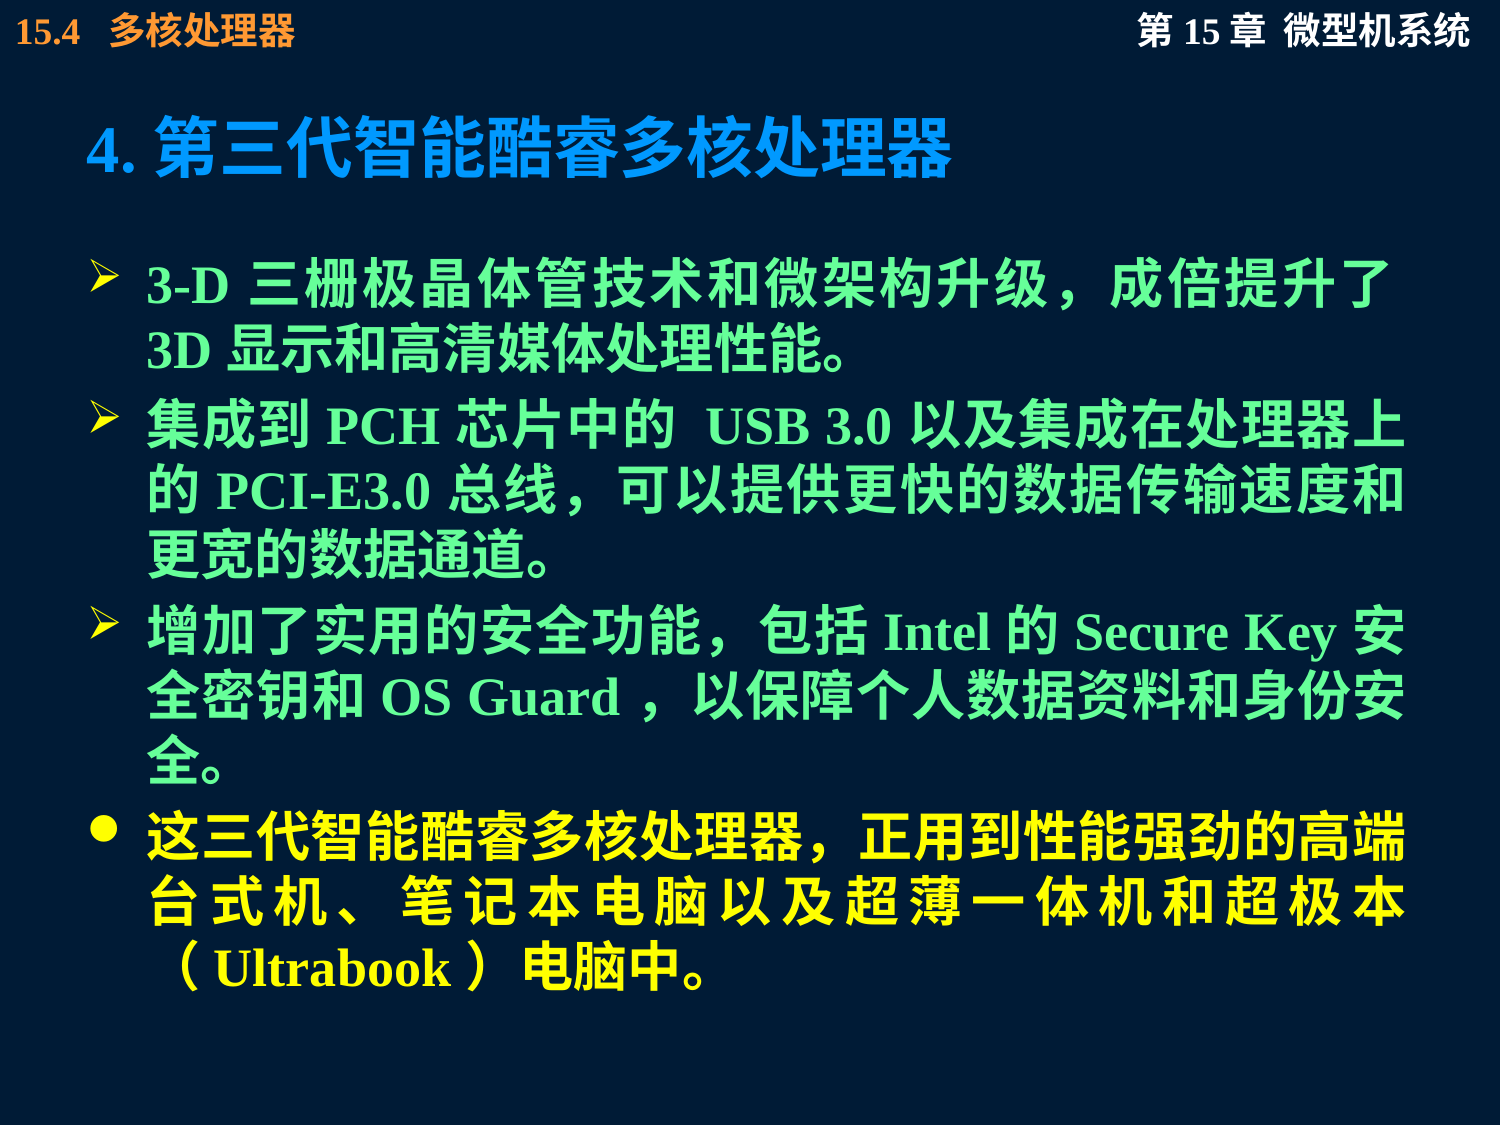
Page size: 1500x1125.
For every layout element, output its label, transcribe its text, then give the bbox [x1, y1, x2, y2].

list 3-D三栅极晶体管技术和微架构升级，成倍提升了3D显示和高清媒体处理性能。 集成到PCH芯片中的 USB 3.0以及集成在处理器上的PCI-E3.0总线，可以提供更快的数据传输速度和更宽的数据通道。 增加了实用的安全功能，包括Intel的Secure Key安全密钥和OS Guard，以保障个人数据资料和身份安全。 这三代智能酷睿多核处理器，正用到性能强劲的高端台式机、笔记本电脑以及超薄一体机和超极本（Ultrabook）电脑中。 [71, 241, 1422, 1030]
title 4.第三代智能酷睿多核处理器 [71, 52, 1422, 240]
